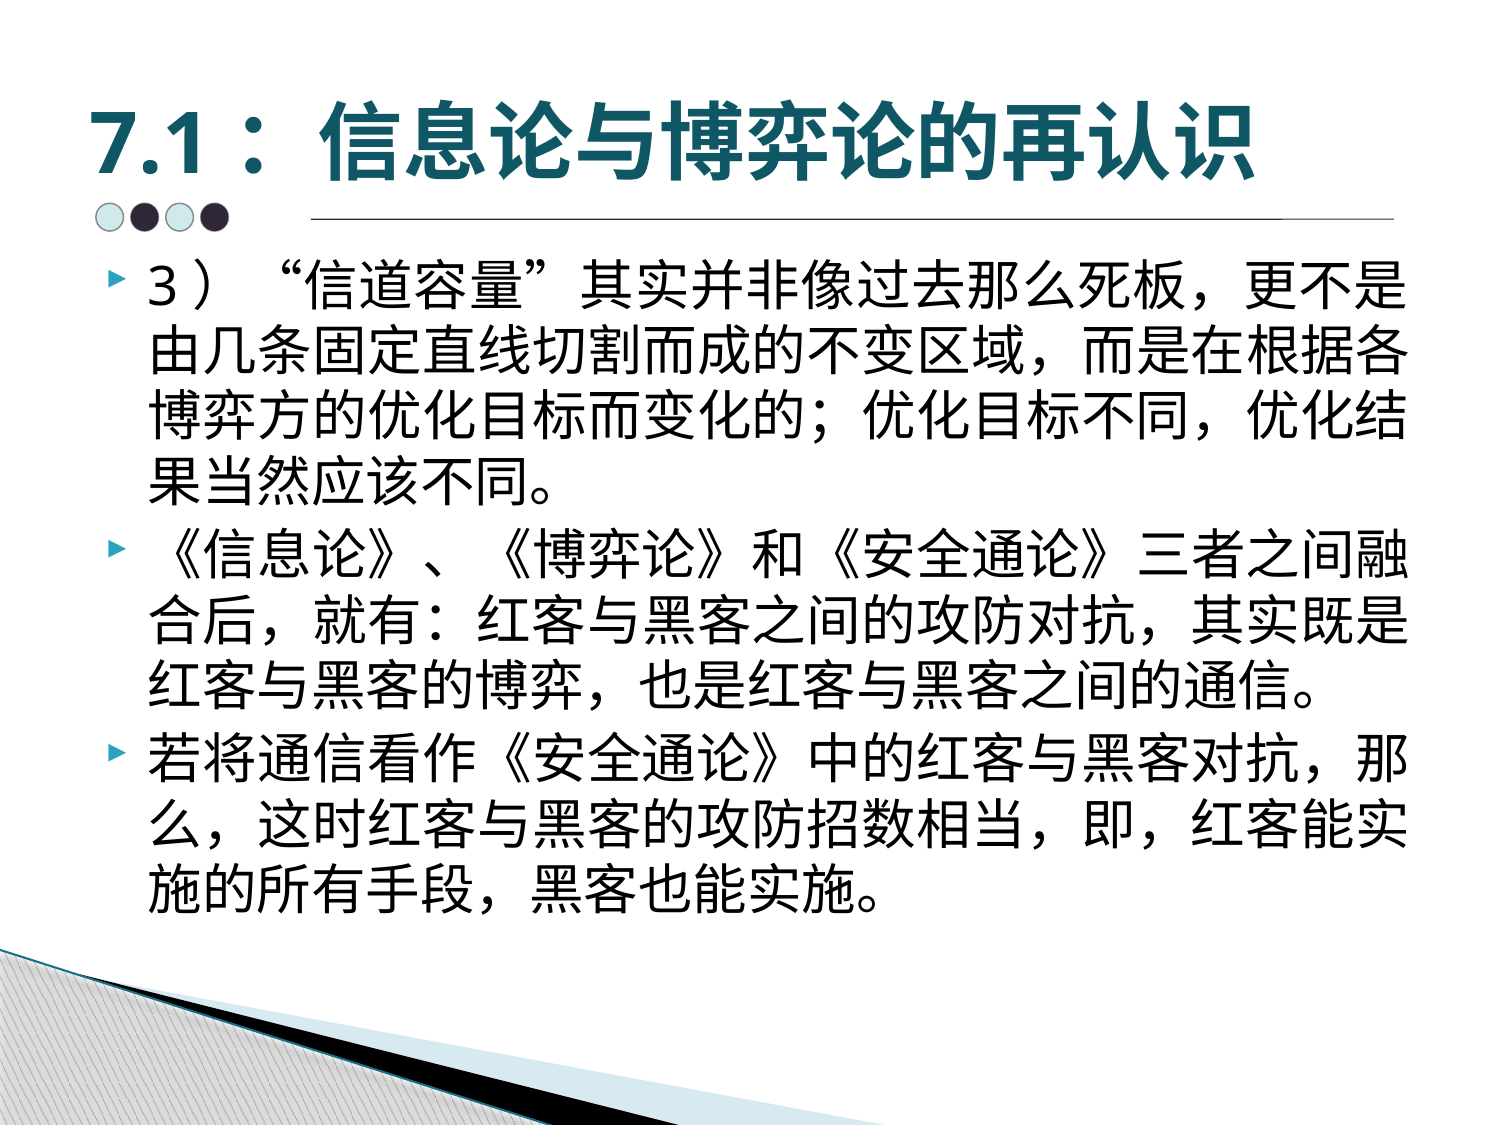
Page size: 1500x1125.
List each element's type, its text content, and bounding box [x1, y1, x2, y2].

list 3）“信道容量”其实并非像过去那么死板，更不是由几条固定直线切割而成的不变区域，而是在根据各博弈方的优化目标而变化的；优化目标不同，优化结果当然应该不同。 《信息论》、《博弈论》和《安全通论》三者之间融合后，就有：红客与黑客之间的攻防对抗，其实既是红客与黑客的博弈，也是红客与黑客之间的通信。 若将通信看作《安全通论》中的红客与黑客对抗，那么，这时红客与黑客的攻防招数相当，即，红客能实施的所有手段，黑客也能实施。 [75, 243, 1425, 986]
title 7.1：信息论与博弈论的再认识 [75, 45, 1425, 233]
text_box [95, 203, 229, 232]
